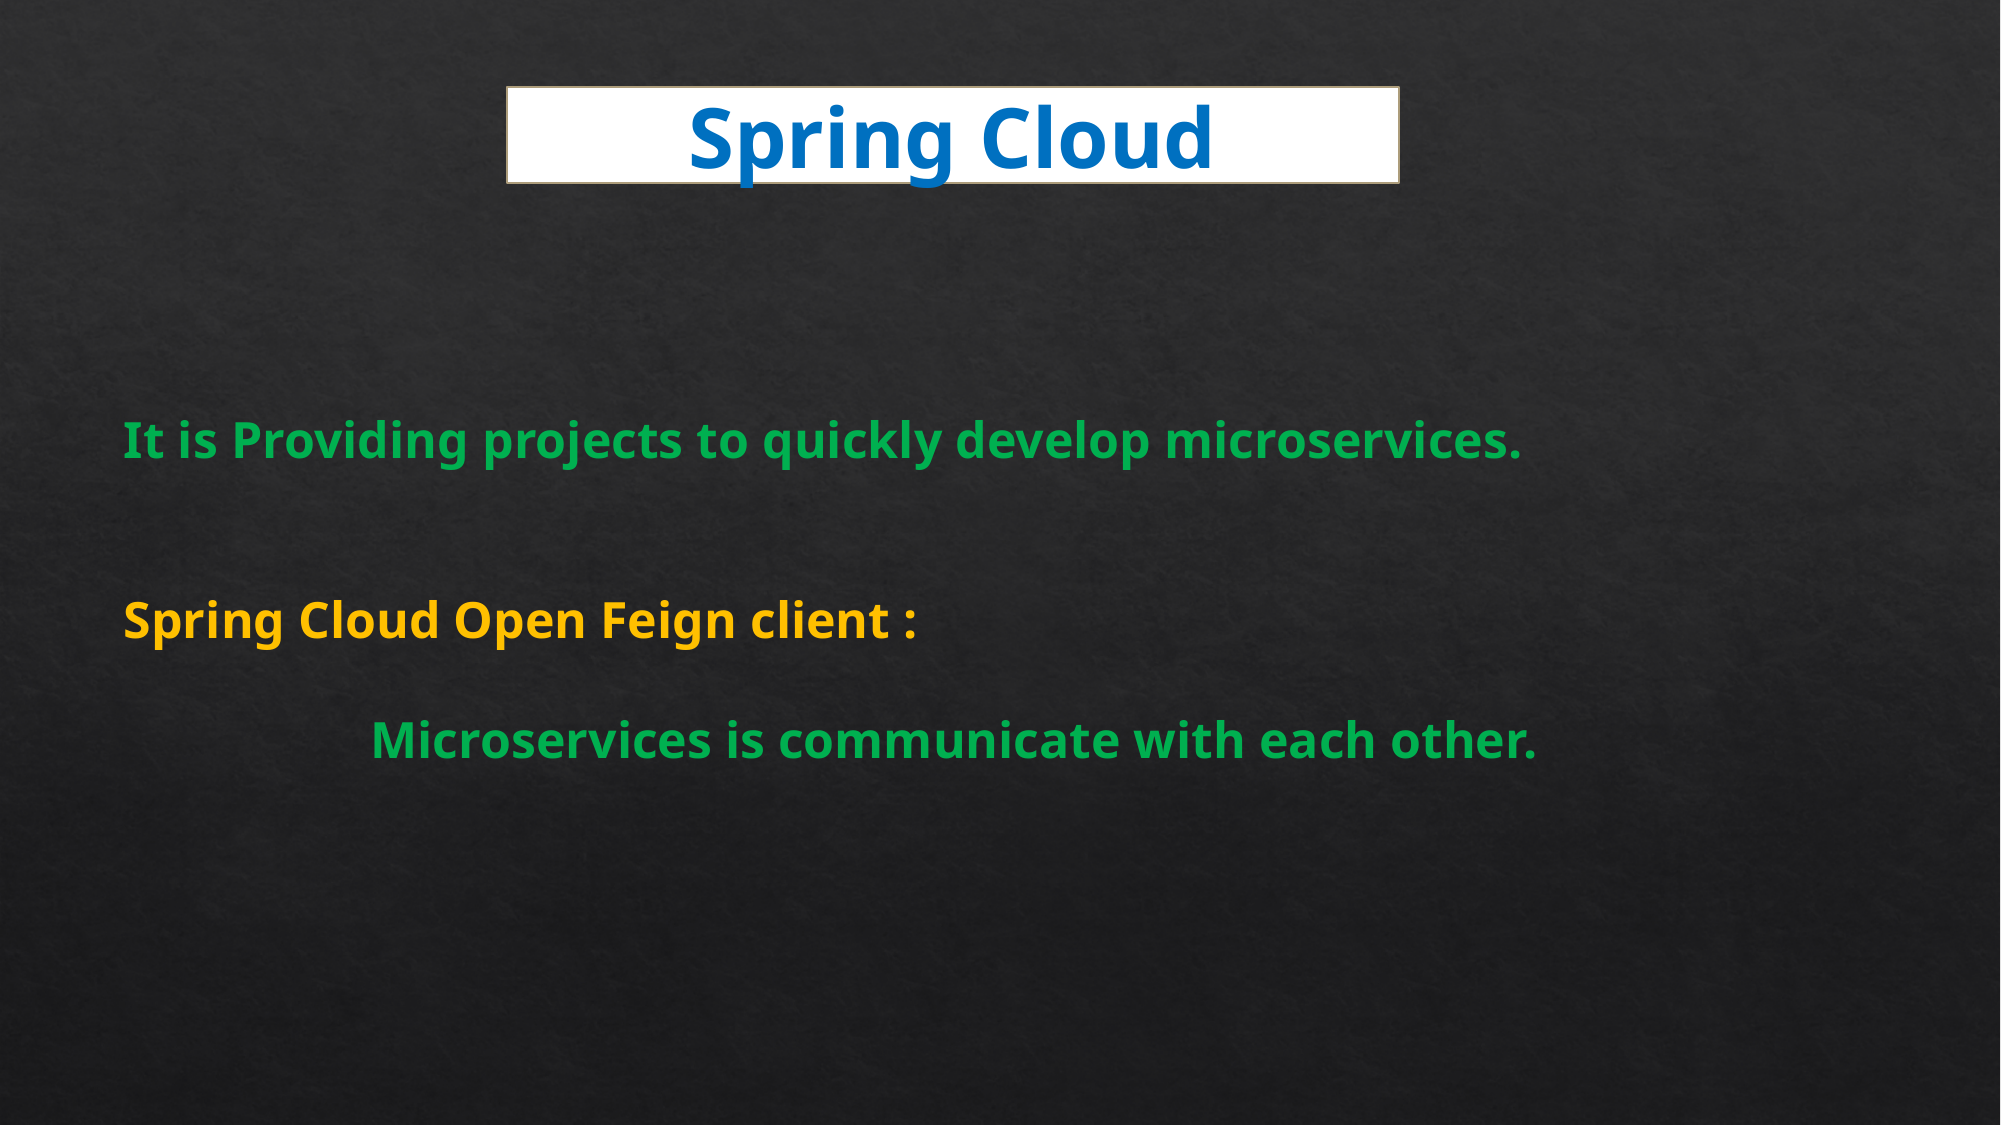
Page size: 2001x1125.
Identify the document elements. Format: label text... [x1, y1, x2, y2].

text_box Spring Cloud [506, 86, 1400, 184]
text_box It is Providing projects to quickly develop microservices. Spring Cloud Open Feign client : Microservices is communicate with each other. [108, 400, 2000, 896]
